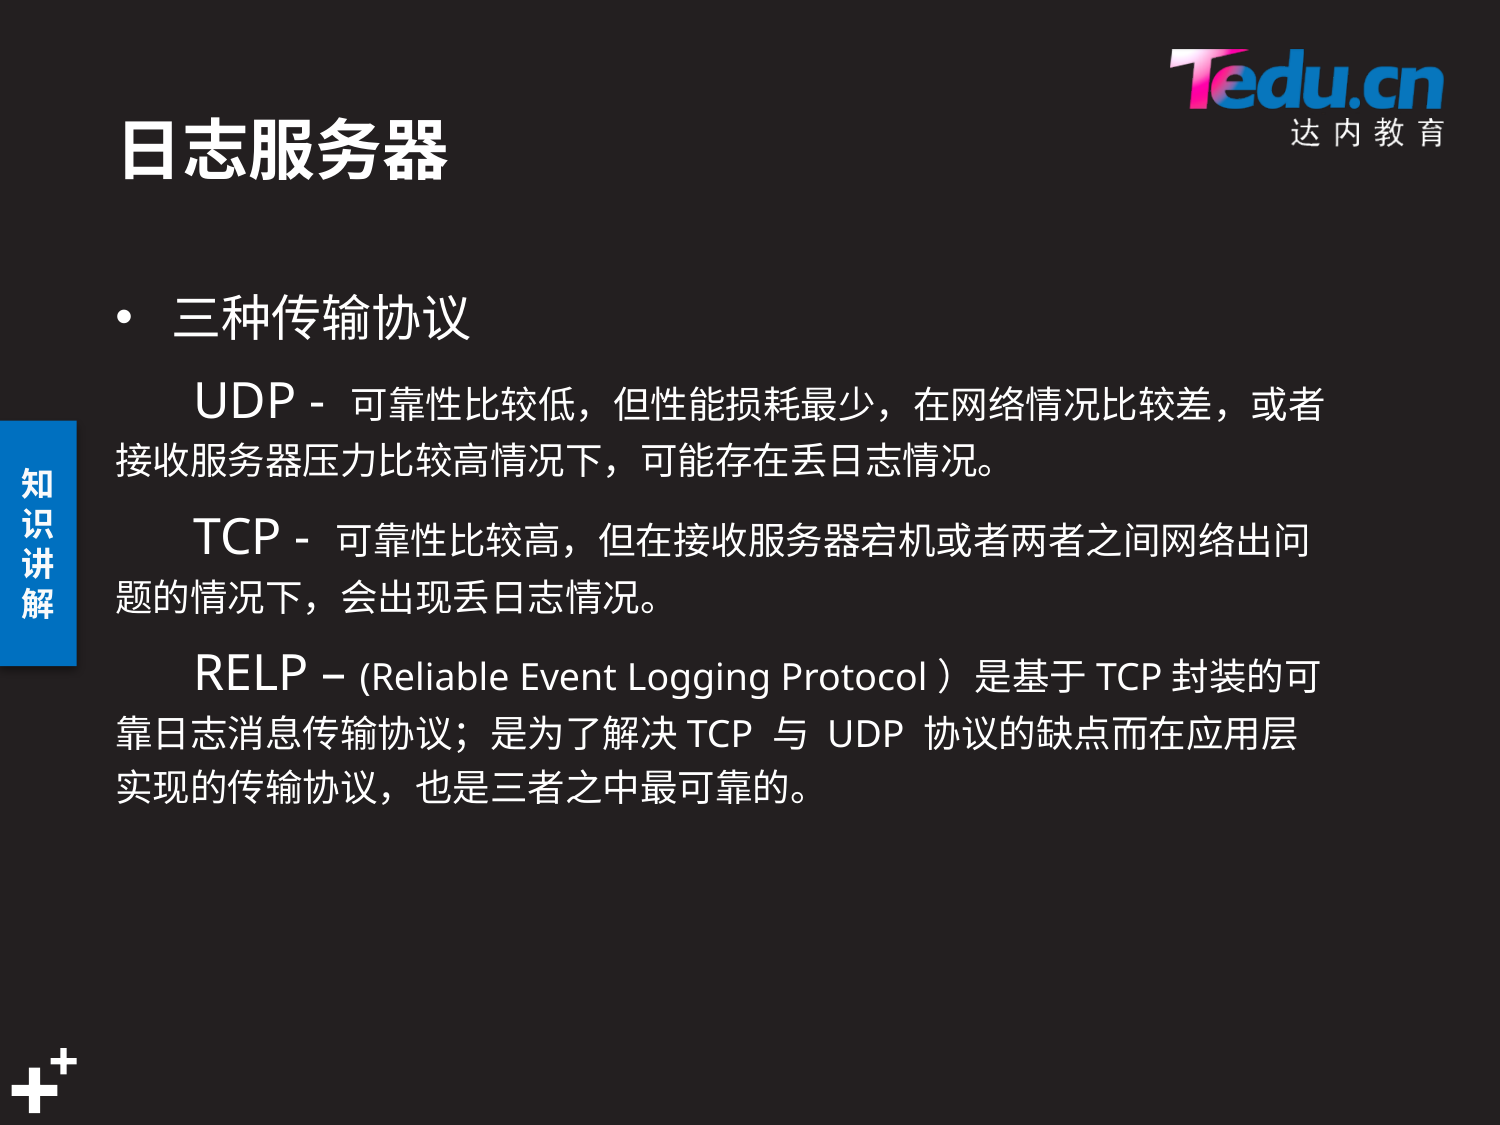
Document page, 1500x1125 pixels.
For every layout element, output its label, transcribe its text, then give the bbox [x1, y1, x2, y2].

list 三种传输协议 UDP - 可靠性比较低，但性能损耗最少，在网络情况比较差，或者接收服务器压力比较高情况下，可能存在丢日志情况。 TCP - 可靠性比较高，但在接收服务器宕机或者两者之间网络出问题的情况下，会出现丢日志情况。 RELP – (Reliable Event Logging Protocol）是基于TCP封装的可靠日志消息传输协议；是为了解决TCP 与 UDP 协议的缺点而在应用层实现的传输协议，也是三者之中最可靠的。 [100, 267, 1349, 929]
picture [1157, 35, 1459, 162]
title 日志服务器 [100, 89, 1211, 207]
